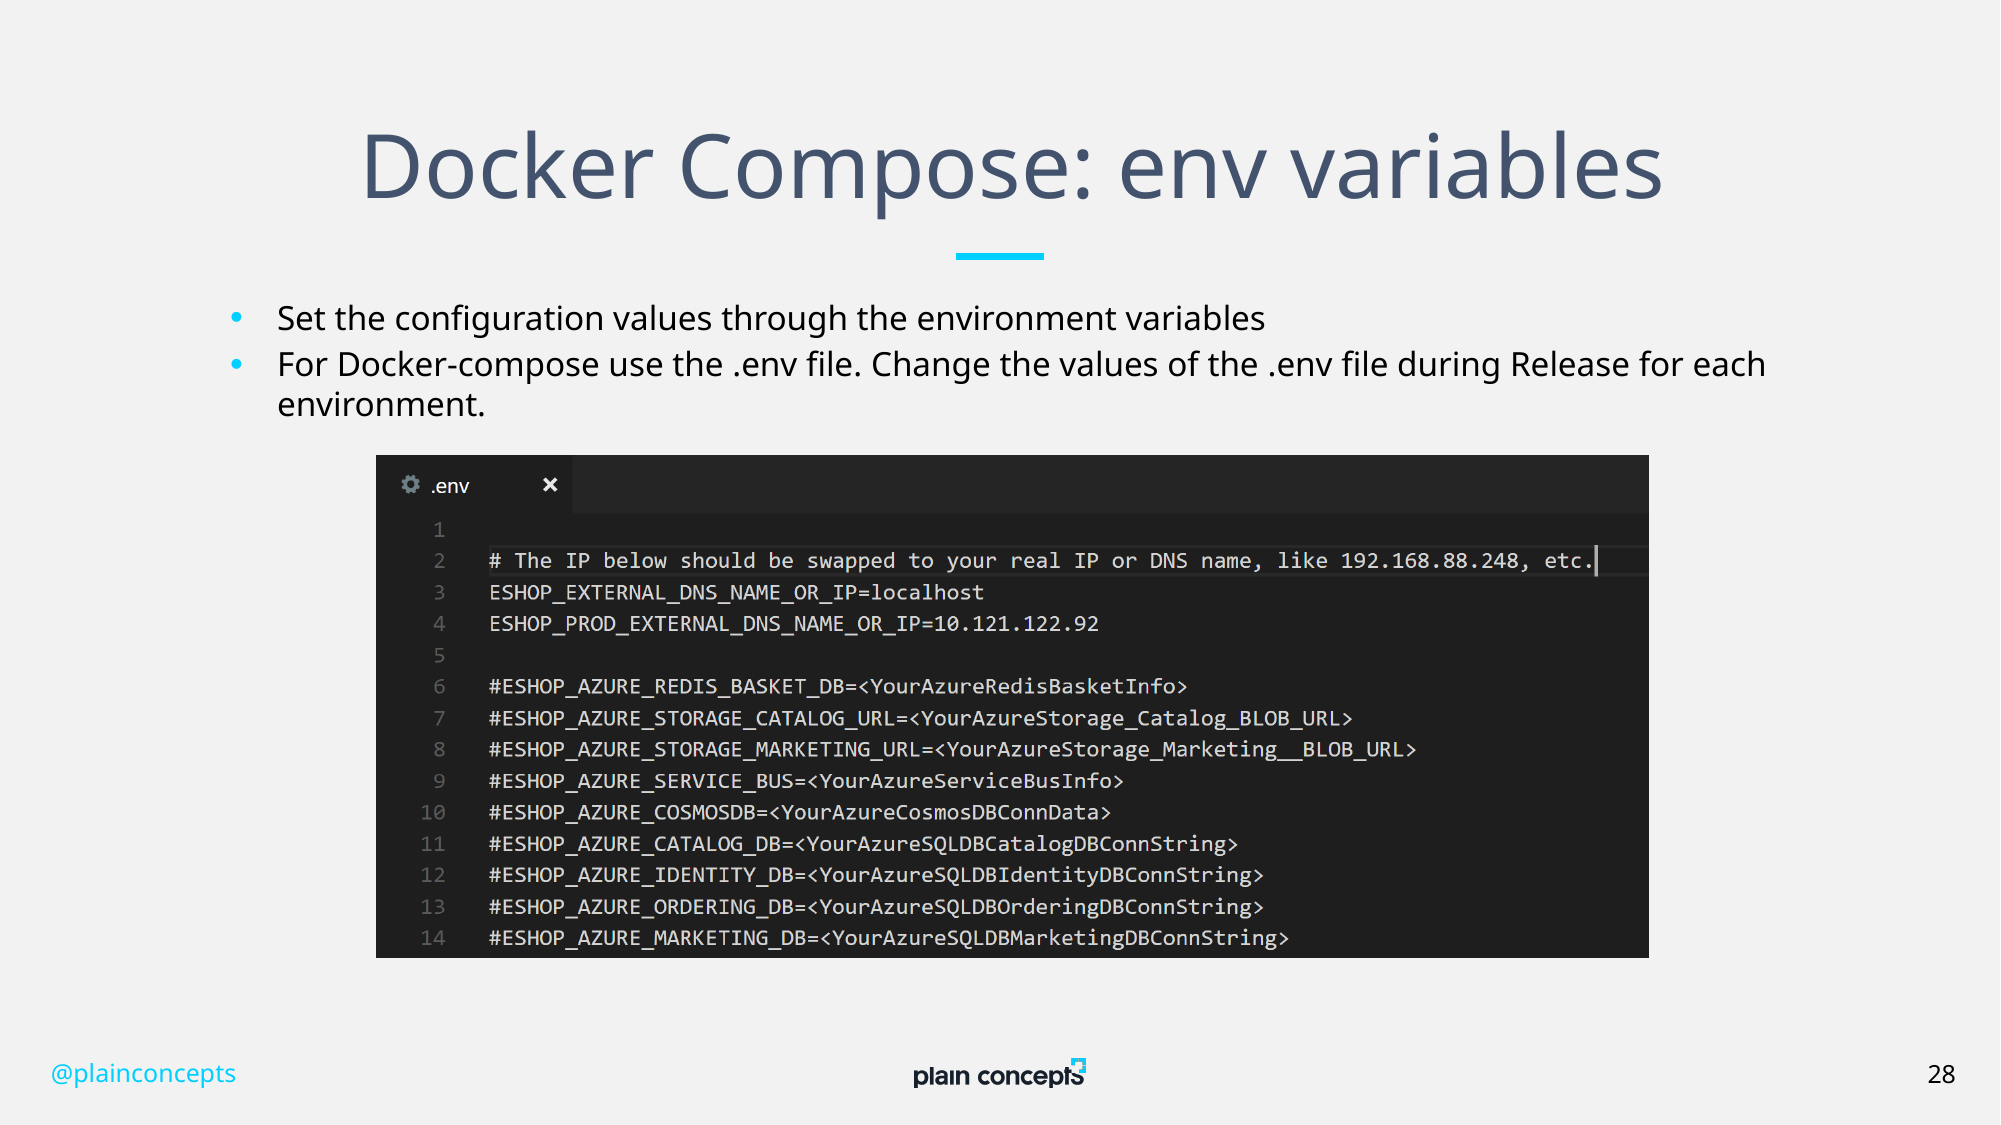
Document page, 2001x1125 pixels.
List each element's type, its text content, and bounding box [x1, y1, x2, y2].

footer @plainconcepts [35, 1042, 342, 1103]
picture [375, 455, 1650, 959]
title Docker Compose: env variables [215, 68, 1810, 257]
slide_number 28 [1844, 1045, 1971, 1106]
list Set the configuration values through the environment variables For Docker-compose use the .env file. Change the values of the .env file during Release for each environment. [215, 289, 1810, 998]
picture [914, 1058, 1086, 1088]
